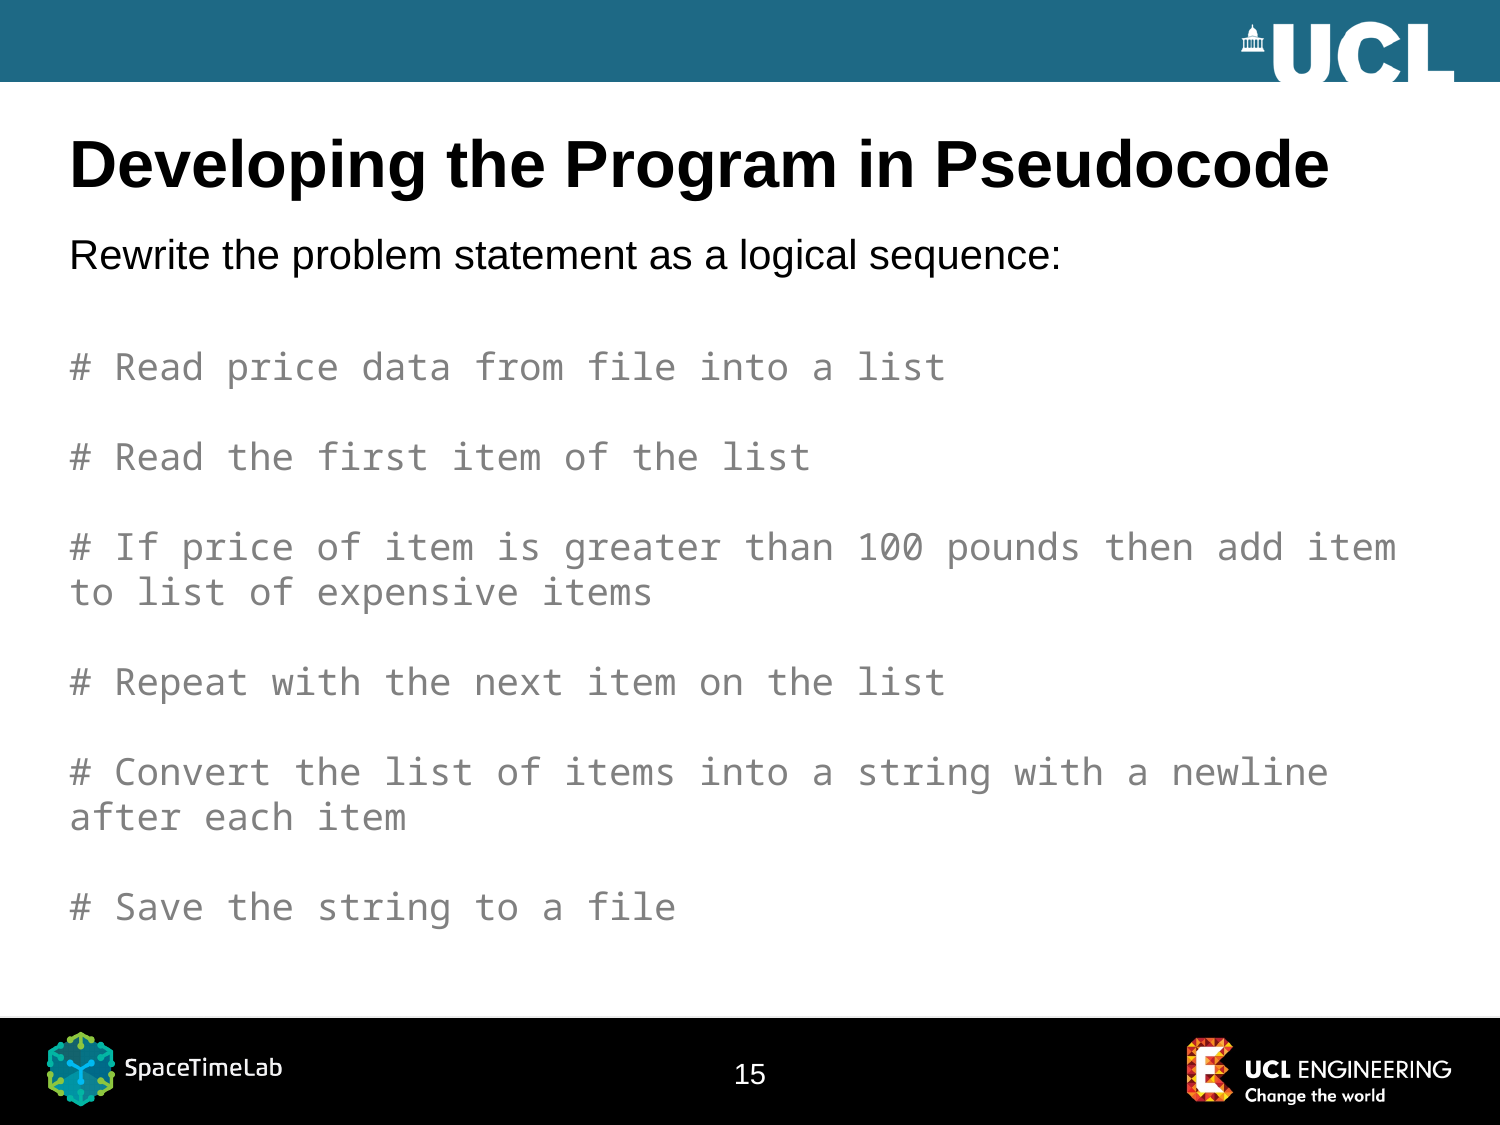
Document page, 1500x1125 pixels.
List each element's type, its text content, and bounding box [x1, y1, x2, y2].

picture [0, 990, 1500, 1125]
list Rewrite the problem statement as a logical sequence: # Read price data from file into a list # Read the first item of the list # If price of item is greater than 100 pounds then add item to list of expensive items # Repeat with the next item on the list # Convert the list of items into a string with a newline after each item # Save the string to a file [54, 219, 1447, 988]
footer 14 [496, 1042, 1004, 1103]
title Developing the Program in Pseudocode [54, 113, 1447, 197]
